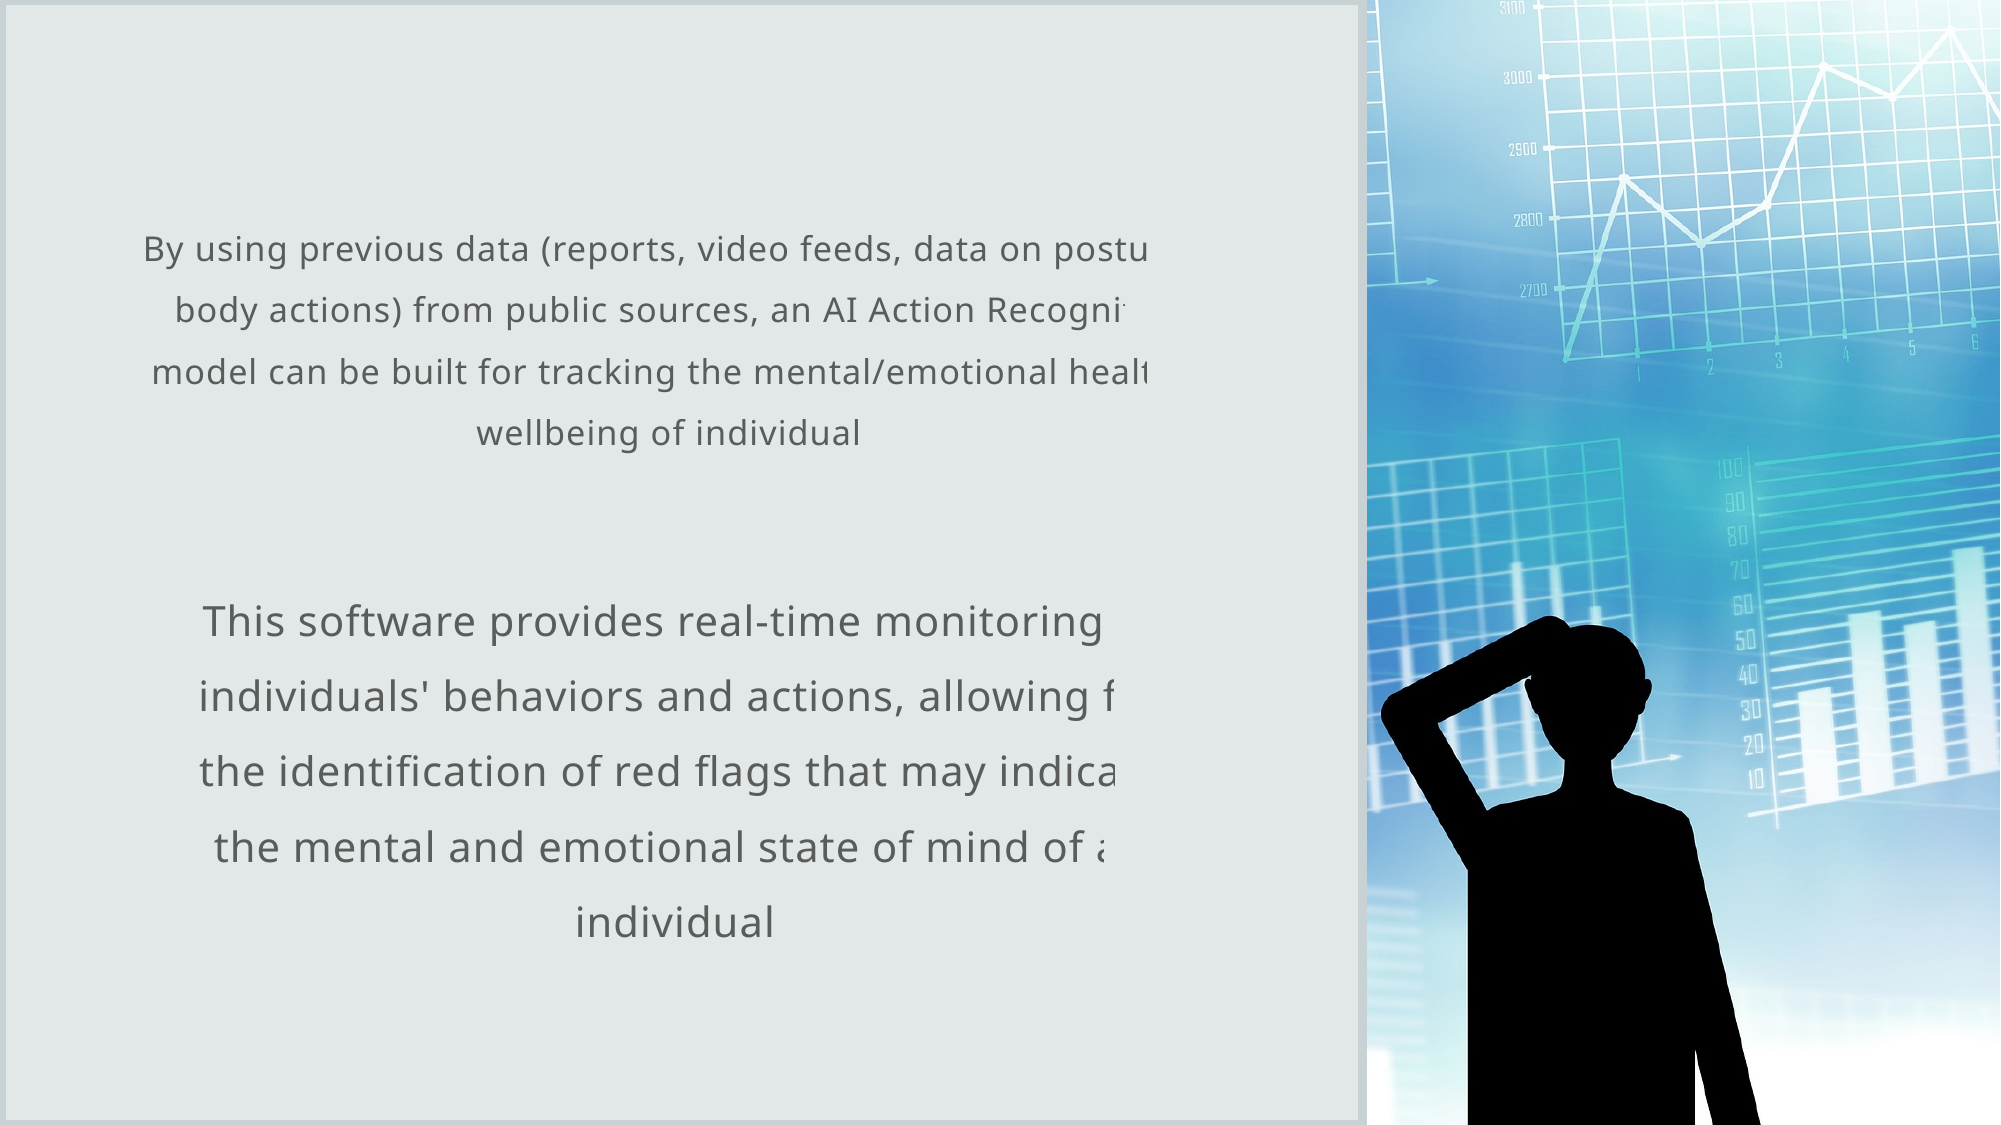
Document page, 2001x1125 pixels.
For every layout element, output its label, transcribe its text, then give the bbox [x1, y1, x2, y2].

text_box By using previous data (reports, video feeds, data on posture & body actions) from public sources, an AI Action Recognition model can be built for tracking the mental/emotional health & wellbeing of individuals. [126, 199, 1240, 466]
text_box [0, 0, 1363, 1125]
text_box This software provides real-time monitoring of individuals' behaviors and actions, allowing for the identification of red flags that may indicate the mental and emotional state of mind of an individual. [144, 562, 1218, 969]
picture [1364, 0, 2000, 1125]
